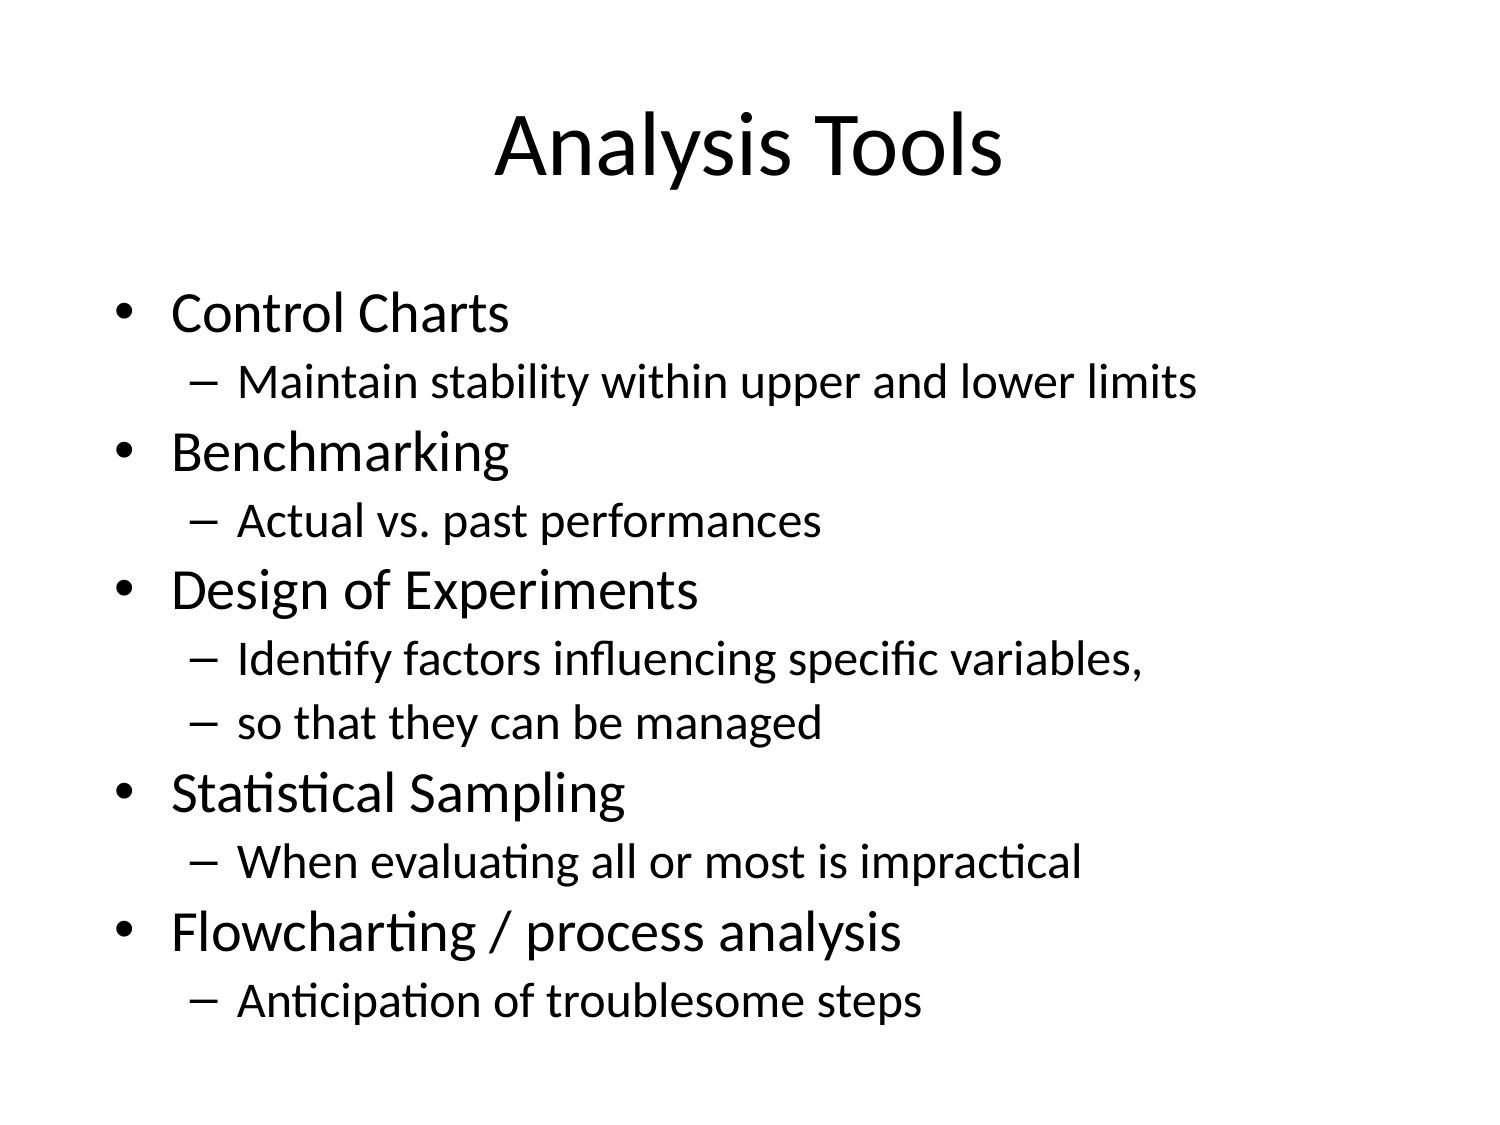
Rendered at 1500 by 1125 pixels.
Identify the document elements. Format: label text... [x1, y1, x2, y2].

list Control Charts Maintain stability within upper and lower limits Benchmarking Actual vs. past performances Design of Experiments Identify factors influencing specific variables, so that they can be managed Statistical Sampling When evaluating all or most is impractical Flowcharting / process analysis Anticipation of troublesome steps [99, 275, 1471, 1075]
title Analysis Tools [75, 45, 1425, 233]
